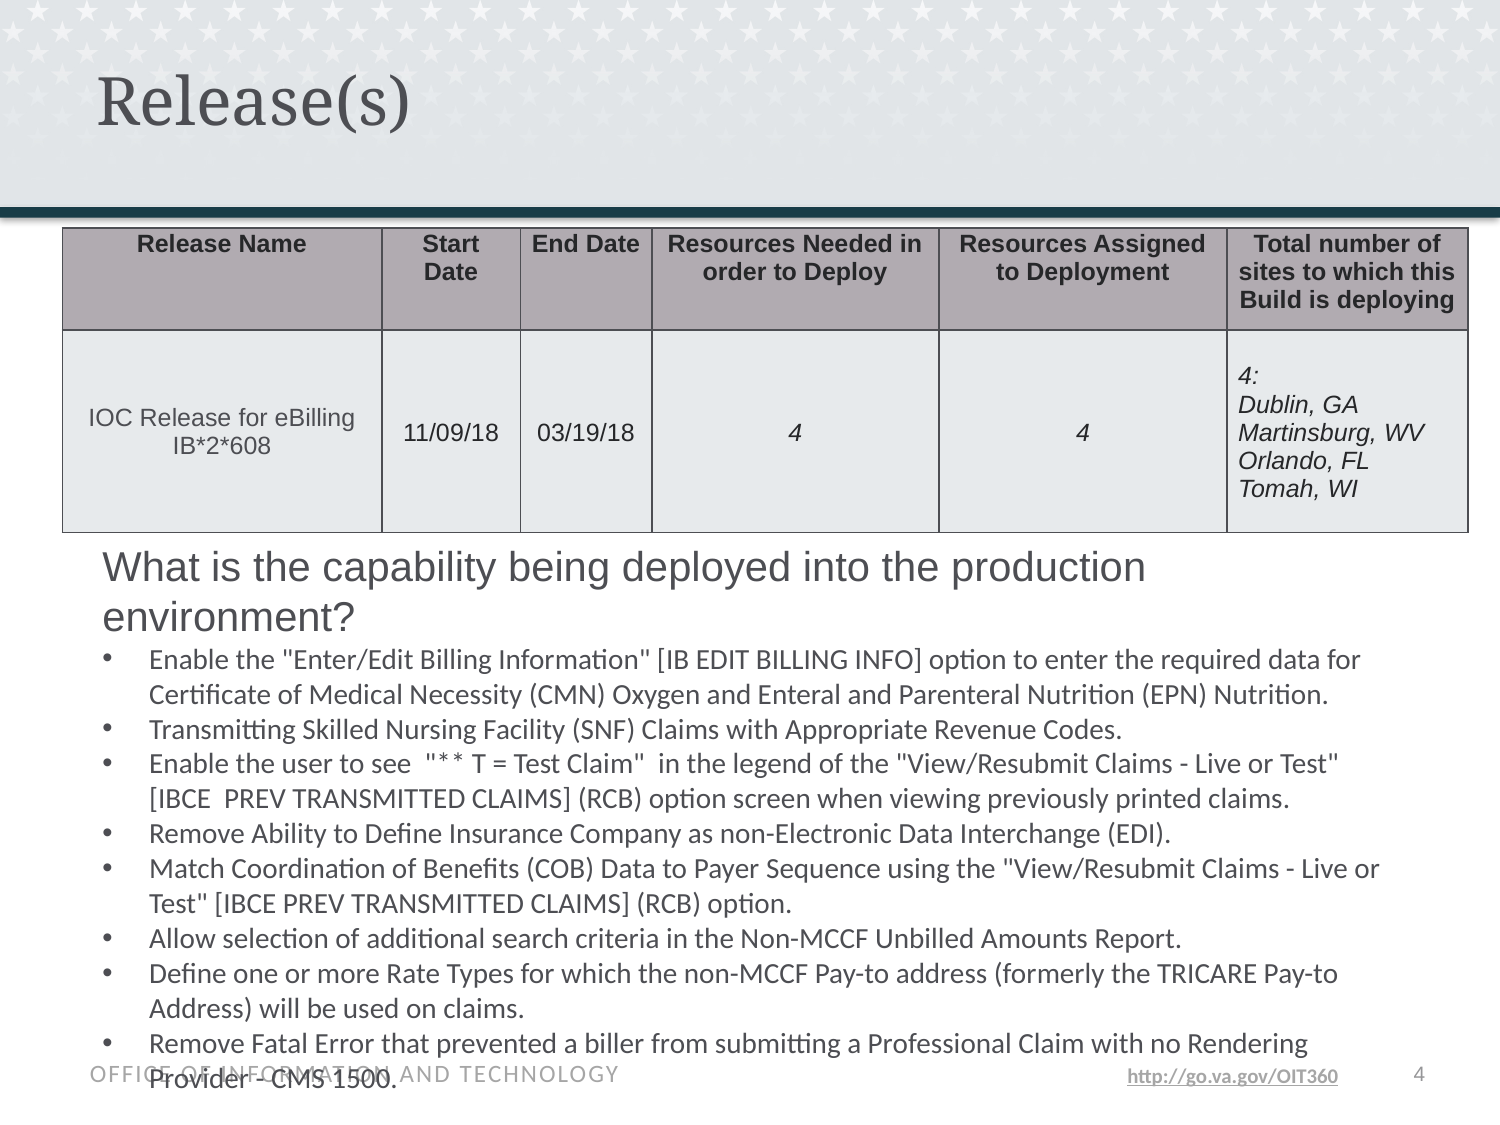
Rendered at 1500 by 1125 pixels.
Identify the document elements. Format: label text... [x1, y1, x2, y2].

title Release(s) [81, 0, 1282, 200]
table_header End Date [521, 229, 651, 329]
table_cell 03/19/18 [521, 331, 651, 532]
table_cell 4 [653, 331, 938, 532]
table_cell IOC Release for eBilling IB*2*608 [63, 331, 381, 532]
table_header Resources Assigned to Deployment [940, 229, 1226, 329]
table_cell 4: Dublin, GA Martinsburg, WV Orlando, FL Tomah, WI [1228, 331, 1467, 532]
table_header Total number of sites to which this Build is deploying [1228, 229, 1467, 329]
picture [0, 0, 1500, 207]
text_box What is the capability being deployed into the production environment? Enable the "Enter/Edit Billing Information" [IB EDIT BILLING INFO] option to enter the required data for Certificate of Medical Necessity (CMN) Oxygen and Enteral and Parenteral Nutrition (EPN) Nutrition. Transmitting Skilled Nursing Facility (SNF) Claims with Appropriate Revenue Codes. Enable the user to see "** T = Test Claim" in the legend of the "View/Resubmit Claims - Live or Test" [IBCE PREV TRANSMITTED CLAIMS] (RCB) option screen when viewing previously printed claims. Remove Ability to Define Insurance Company as non-Electronic Data Interchange (EDI). Match Coordination of Benefits (COB) Data to Payer Sequence using the "View/Resubmit Claims - Live or Test" [IBCE PREV TRANSMITTED CLAIMS] (RCB) option. Allow selection of additional search criteria in the Non-MCCF Unbilled Amounts Report. Define one or more Rate Types for which the non-MCCF Pay-to address (formerly the TRICARE Pay-to Address) will be used on claims. Remove Fatal Error that prevented a biller from submitting a Professional Claim with no Rendering Provider - CMS 1500. [87, 532, 1425, 1125]
table_cell 11/09/18 [383, 331, 520, 532]
table_header Release Name [63, 229, 381, 329]
table_header Resources Needed in order to Deploy [653, 229, 938, 329]
table_header Start Date [383, 229, 520, 329]
table_cell 4 [940, 331, 1226, 532]
